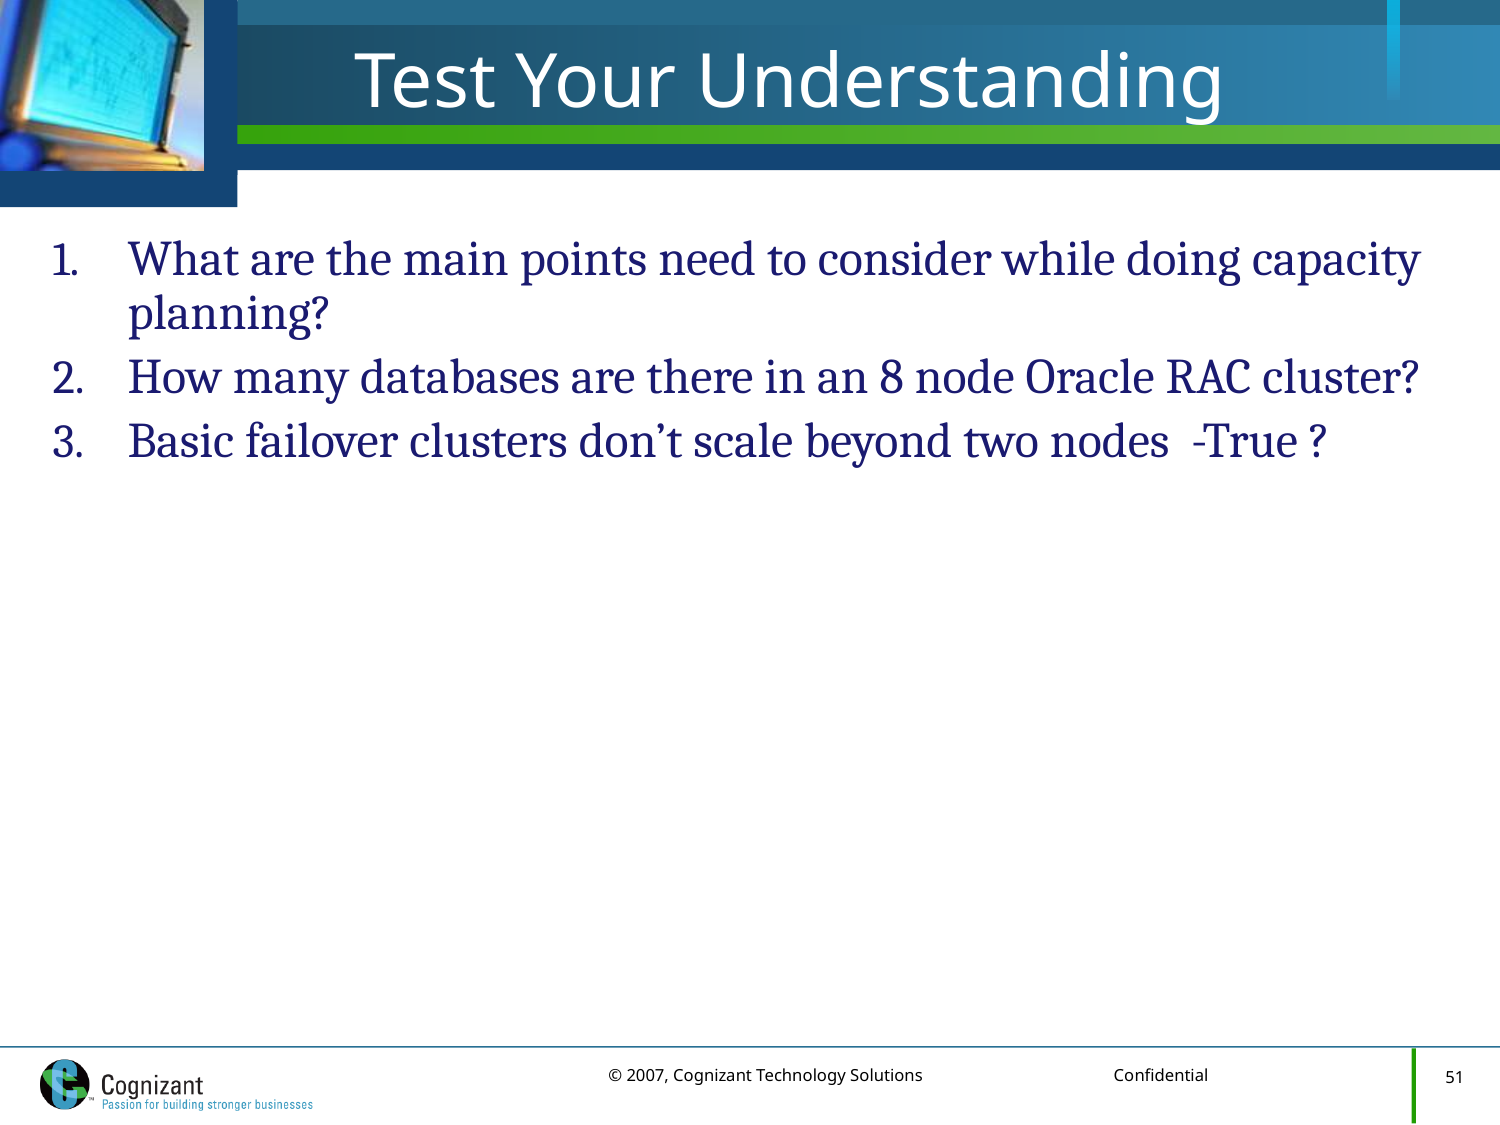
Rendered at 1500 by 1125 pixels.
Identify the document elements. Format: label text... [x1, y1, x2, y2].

slide_number 51 [1418, 1058, 1492, 1112]
picture [39, 1059, 313, 1111]
list What are the main points need to consider while doing capacity planning? How many databases are there in an 8 node Oracle RAC cluster? Basic failover clusters don’t scale beyond two nodes -True ? [37, 224, 1463, 1037]
picture [0, 0, 204, 171]
title Test Your Understanding [237, 33, 1363, 122]
